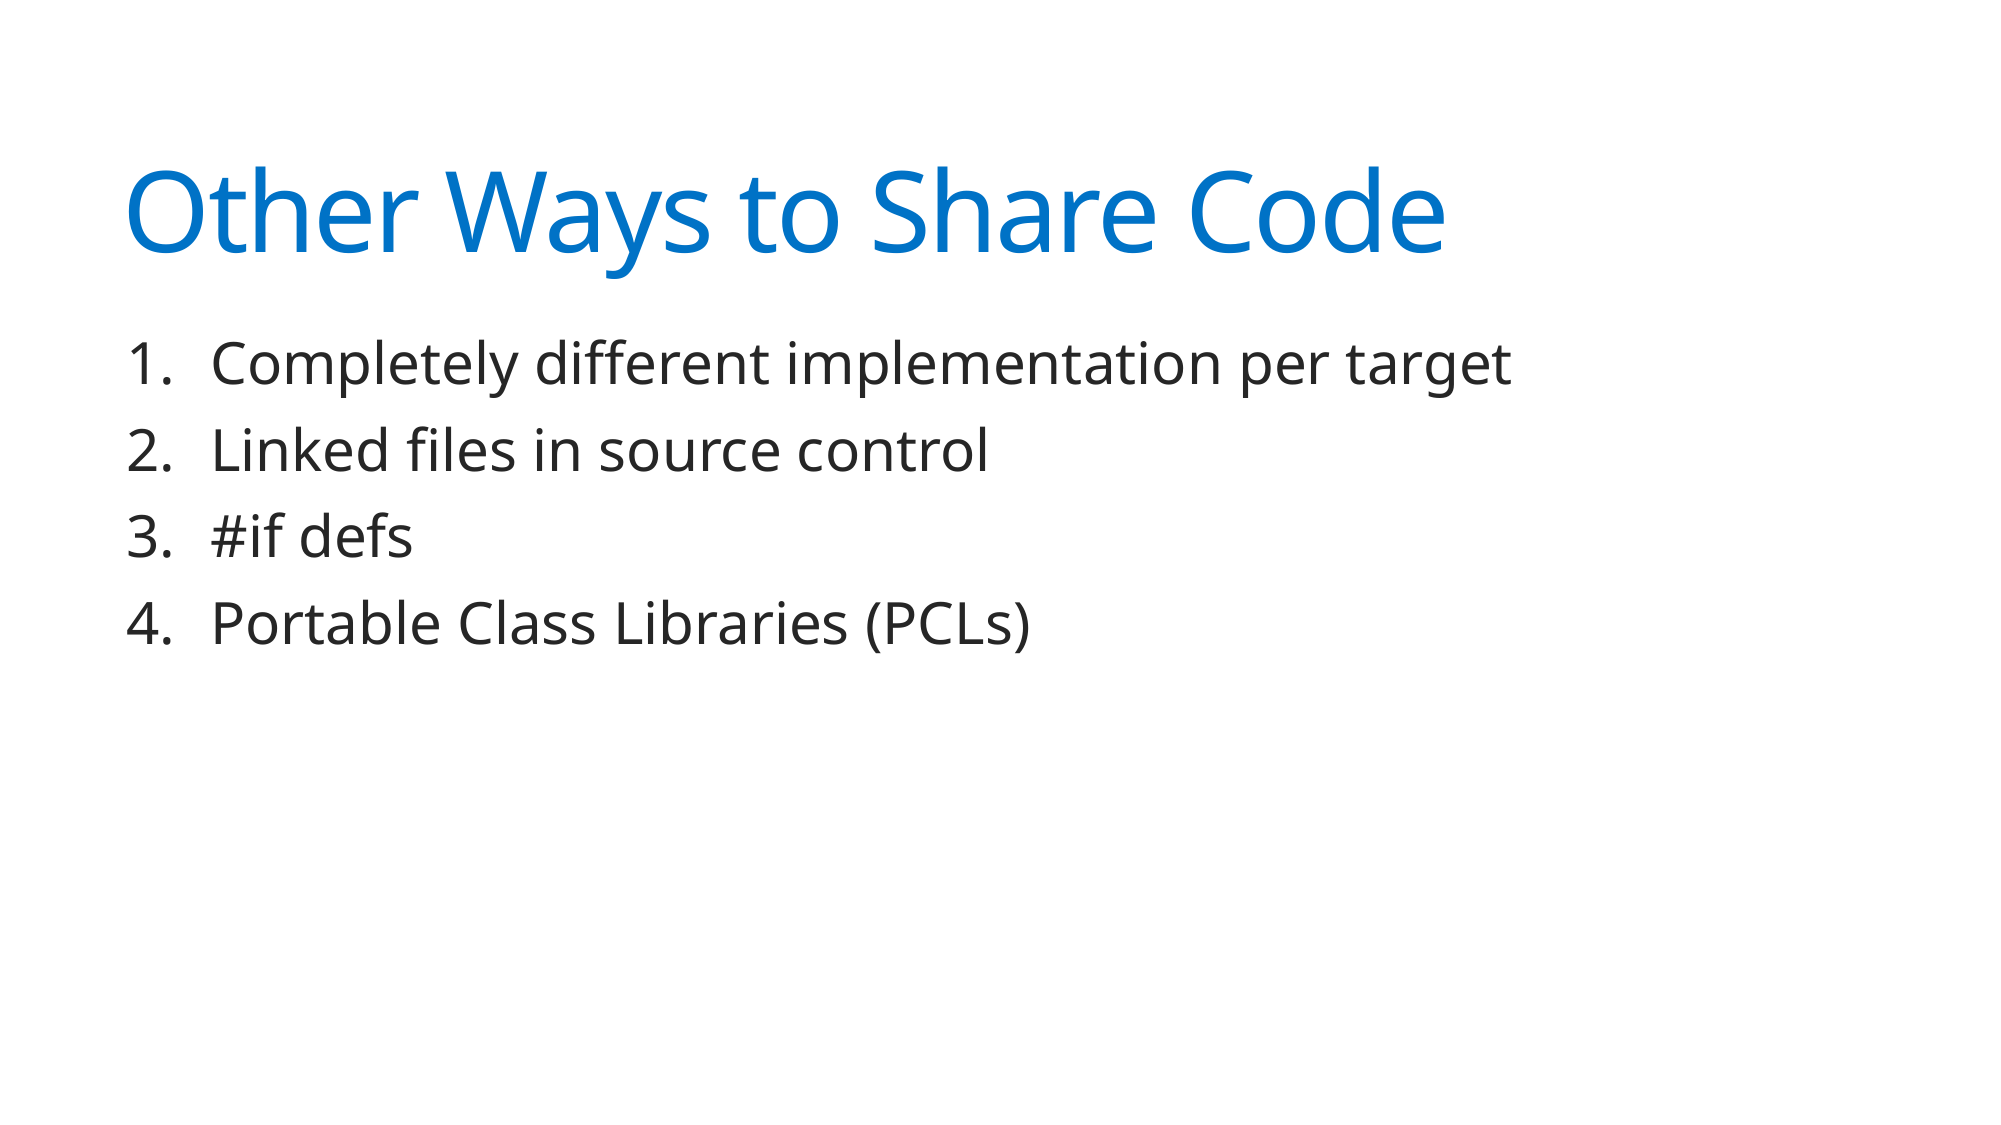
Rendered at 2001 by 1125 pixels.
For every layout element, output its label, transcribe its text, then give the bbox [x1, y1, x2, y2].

list Completely different implementation per target Linked files in source control #if defs Portable Class Libraries (PCLs) [111, 329, 1876, 948]
title Other Ways to Share Code [107, 81, 1875, 354]
